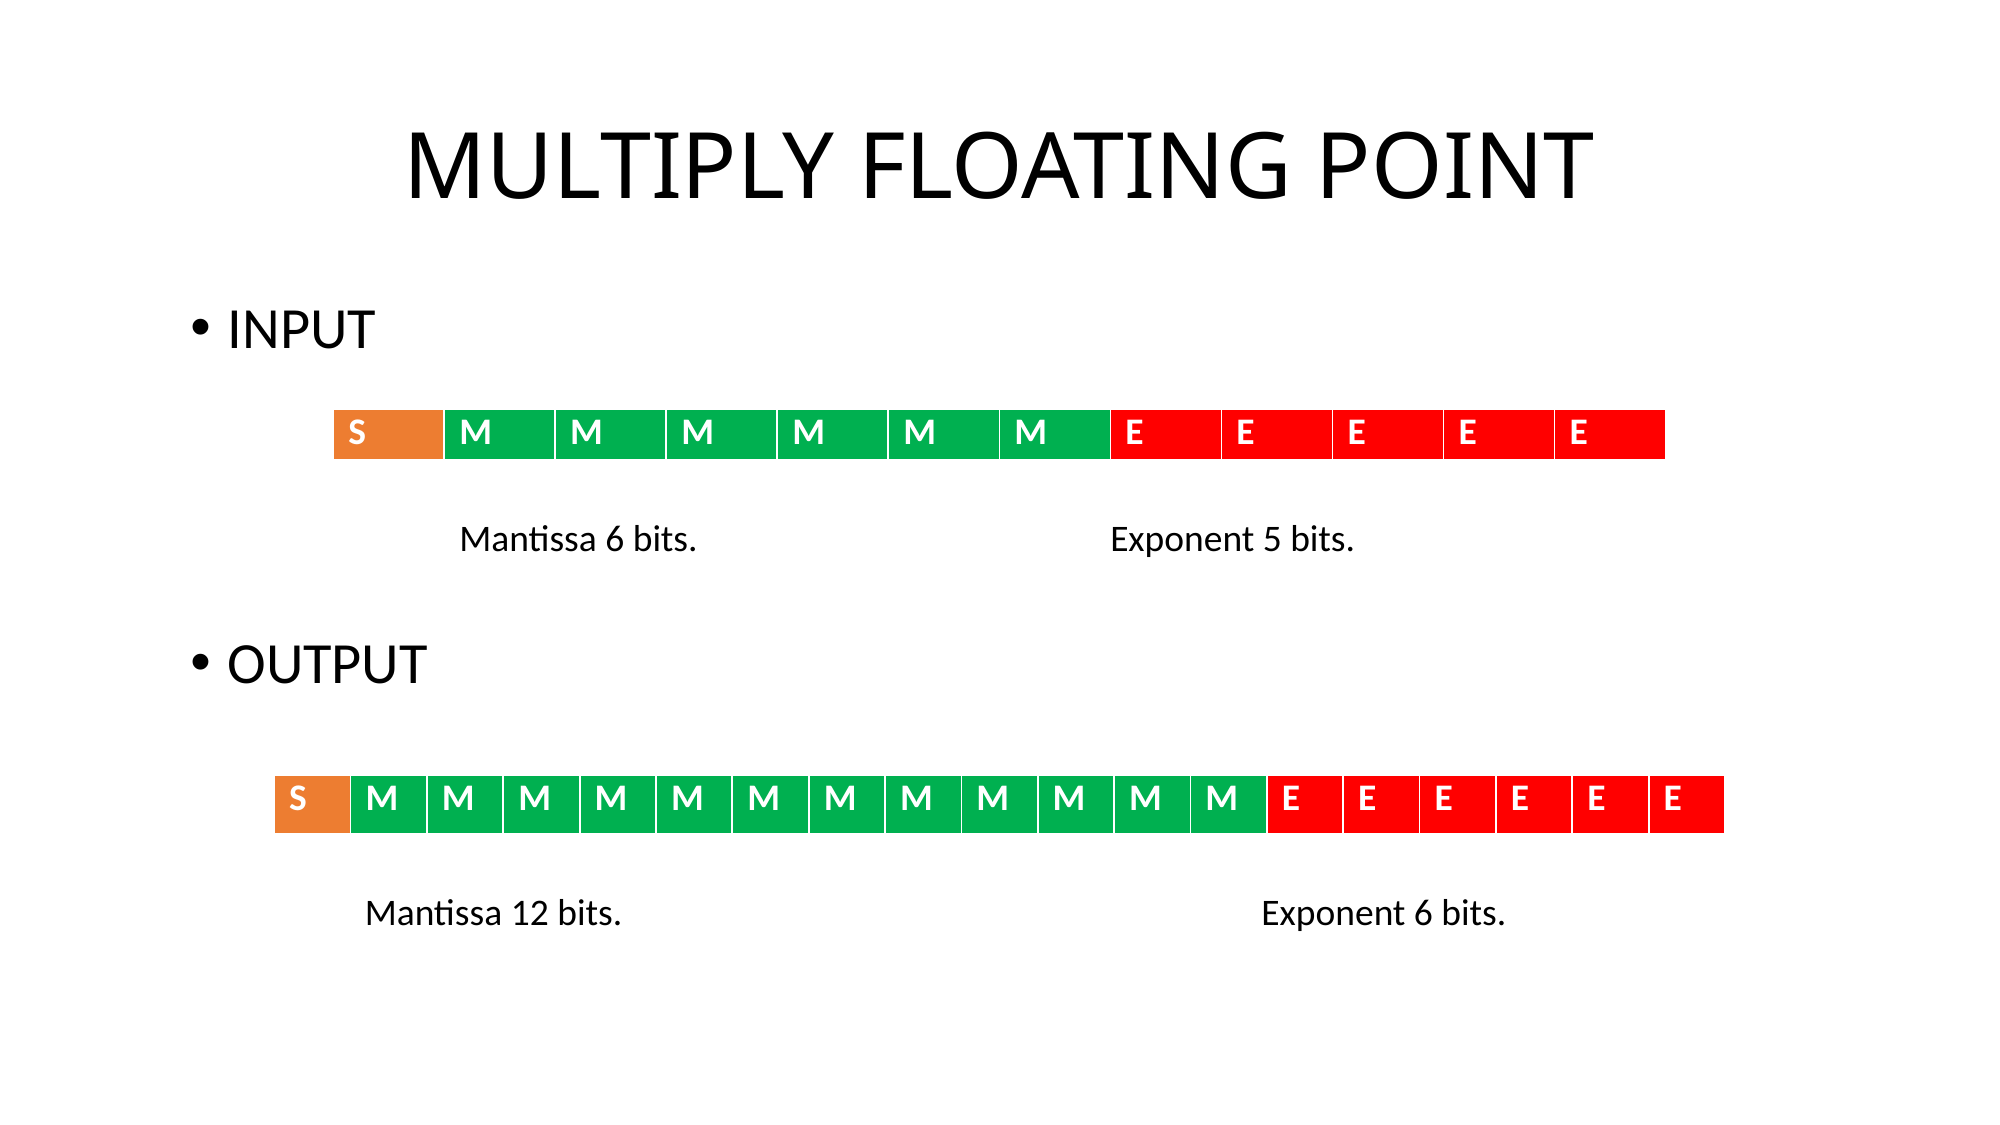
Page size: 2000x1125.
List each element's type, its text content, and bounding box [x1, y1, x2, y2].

list INPUT OUTPUT [175, 290, 1900, 1005]
table_header M [889, 410, 999, 459]
table_header M [428, 776, 502, 833]
table_header E [1444, 410, 1554, 459]
table_header M [581, 776, 655, 833]
table_header E [1111, 410, 1221, 459]
table_header M [778, 410, 887, 459]
table_header E [1333, 410, 1443, 459]
table_header M [351, 776, 426, 833]
table_header M [1000, 410, 1110, 459]
table_header M [733, 776, 808, 833]
table_header E [1344, 776, 1419, 833]
table_header M [1191, 776, 1266, 833]
table_header M [810, 776, 884, 833]
table_header M [667, 410, 776, 459]
table_header M [962, 776, 1037, 833]
text_box Mantissa 12 bits. Exponent 6 bits. [350, 880, 1726, 941]
table_header E [1420, 776, 1495, 833]
table_header E [1573, 776, 1648, 833]
table_header S [334, 410, 443, 459]
table_header M [445, 410, 554, 459]
table_header E [1650, 776, 1724, 833]
table_header M [657, 776, 731, 833]
table_header E [1497, 776, 1571, 833]
title MULTIPLY FLOATING POINT [137, 59, 1862, 278]
table_header M [504, 776, 579, 833]
table_header E [1555, 410, 1665, 459]
table_header E [1268, 776, 1342, 833]
table_header S [275, 776, 350, 833]
table_header E [1222, 410, 1332, 459]
table_header M [556, 410, 665, 459]
table_header M [886, 776, 961, 833]
table_header M [1115, 776, 1190, 833]
text_box Mantissa 6 bits. Exponent 5 bits. [444, 506, 1520, 567]
table_header M [1039, 776, 1113, 833]
